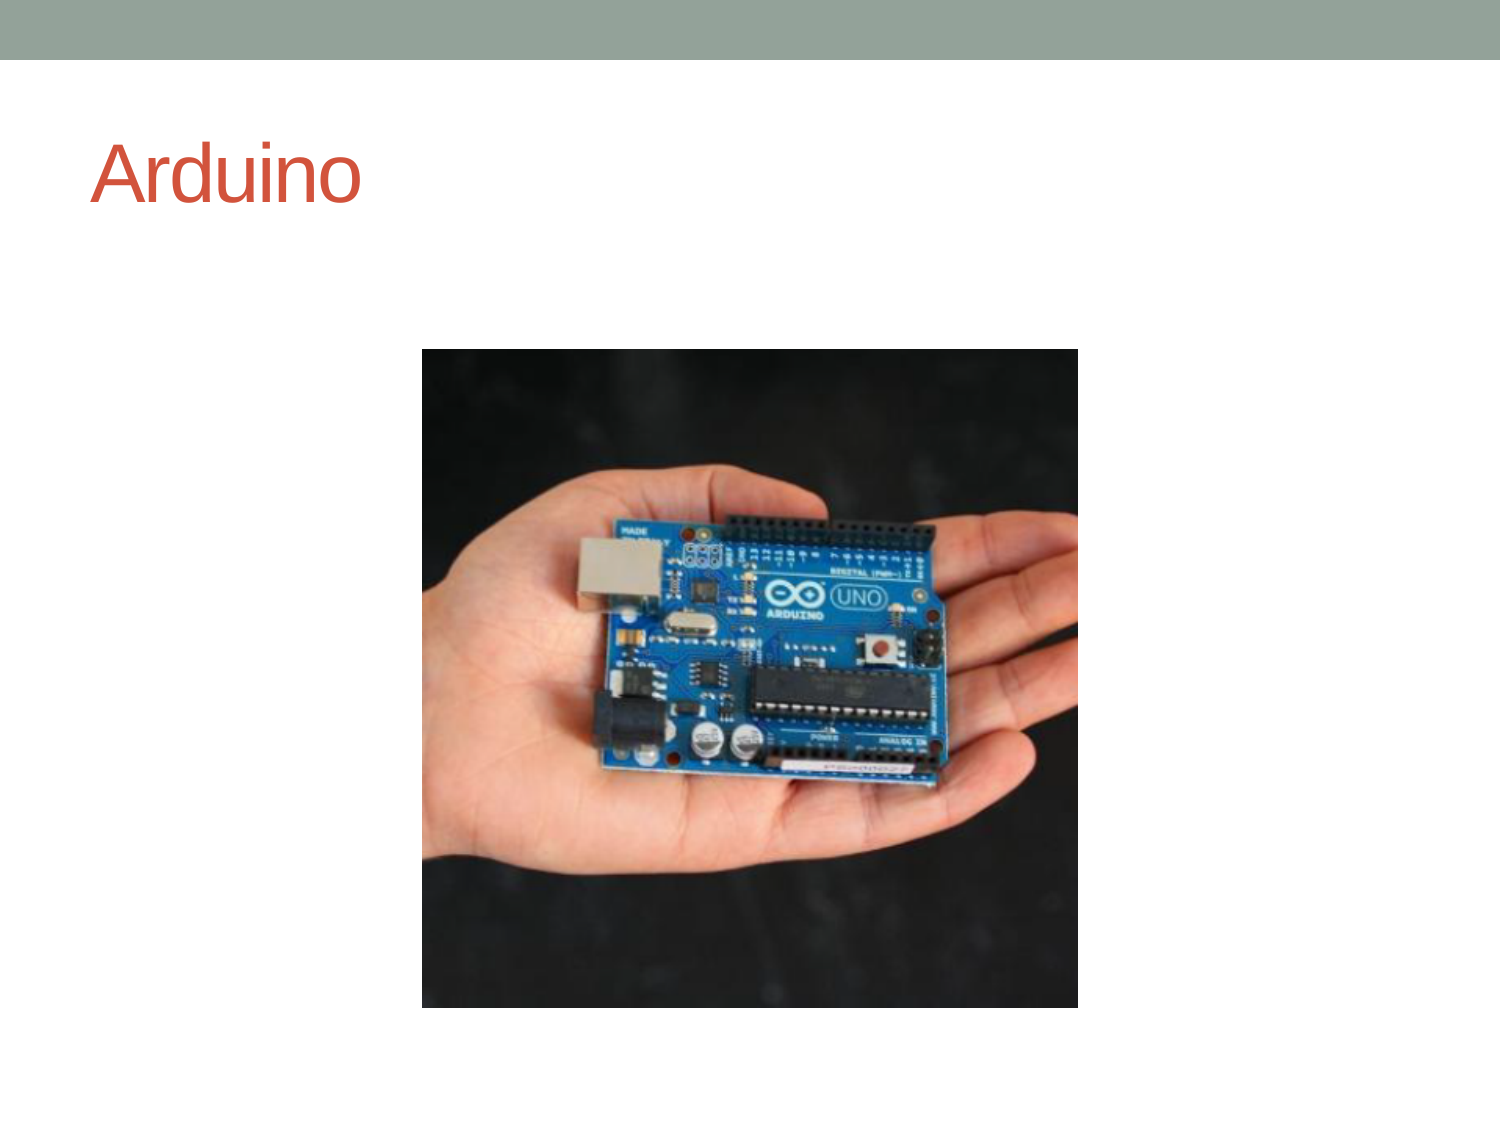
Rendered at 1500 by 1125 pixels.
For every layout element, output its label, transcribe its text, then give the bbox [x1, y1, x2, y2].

picture [422, 349, 1078, 1008]
title Arduino [75, 87, 1425, 250]
